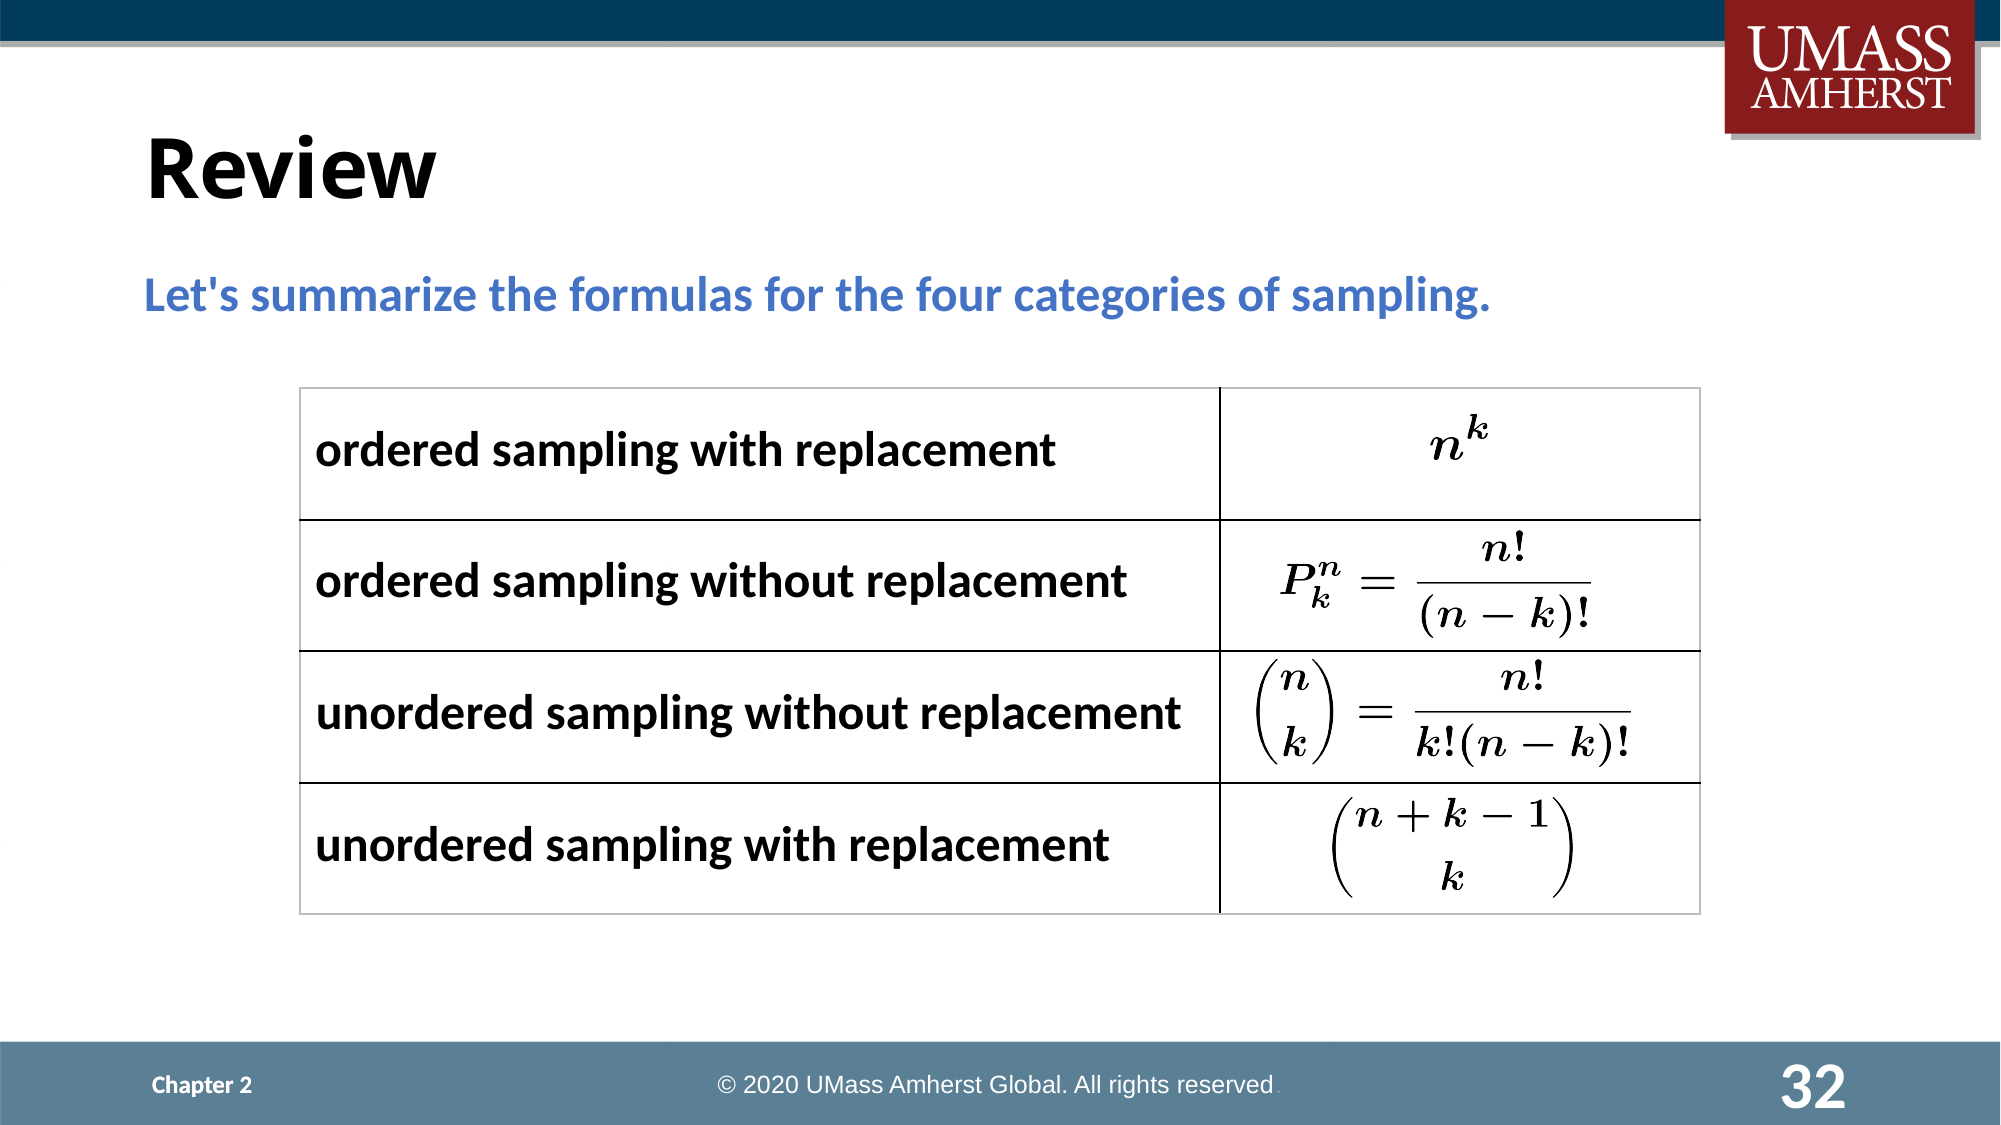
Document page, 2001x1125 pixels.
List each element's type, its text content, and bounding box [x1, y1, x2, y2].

table_header ordered sampling with replacement [301, 389, 1219, 519]
title Review [129, 109, 1844, 234]
table_cell unordered sampling with replacement [301, 784, 1219, 913]
picture [0, 0, 2001, 1125]
table_cell [1221, 652, 1699, 782]
list Let's summarize the formulas for the four categories of sampling. [129, 261, 1816, 974]
table_cell unordered sampling without replacement [301, 652, 1219, 782]
slide_number 32 [1412, 1052, 1863, 1113]
table_cell ordered sampling without replacement [301, 521, 1219, 650]
table_cell [1221, 784, 1699, 913]
table_cell [1221, 521, 1699, 650]
table_header [1221, 389, 1699, 519]
